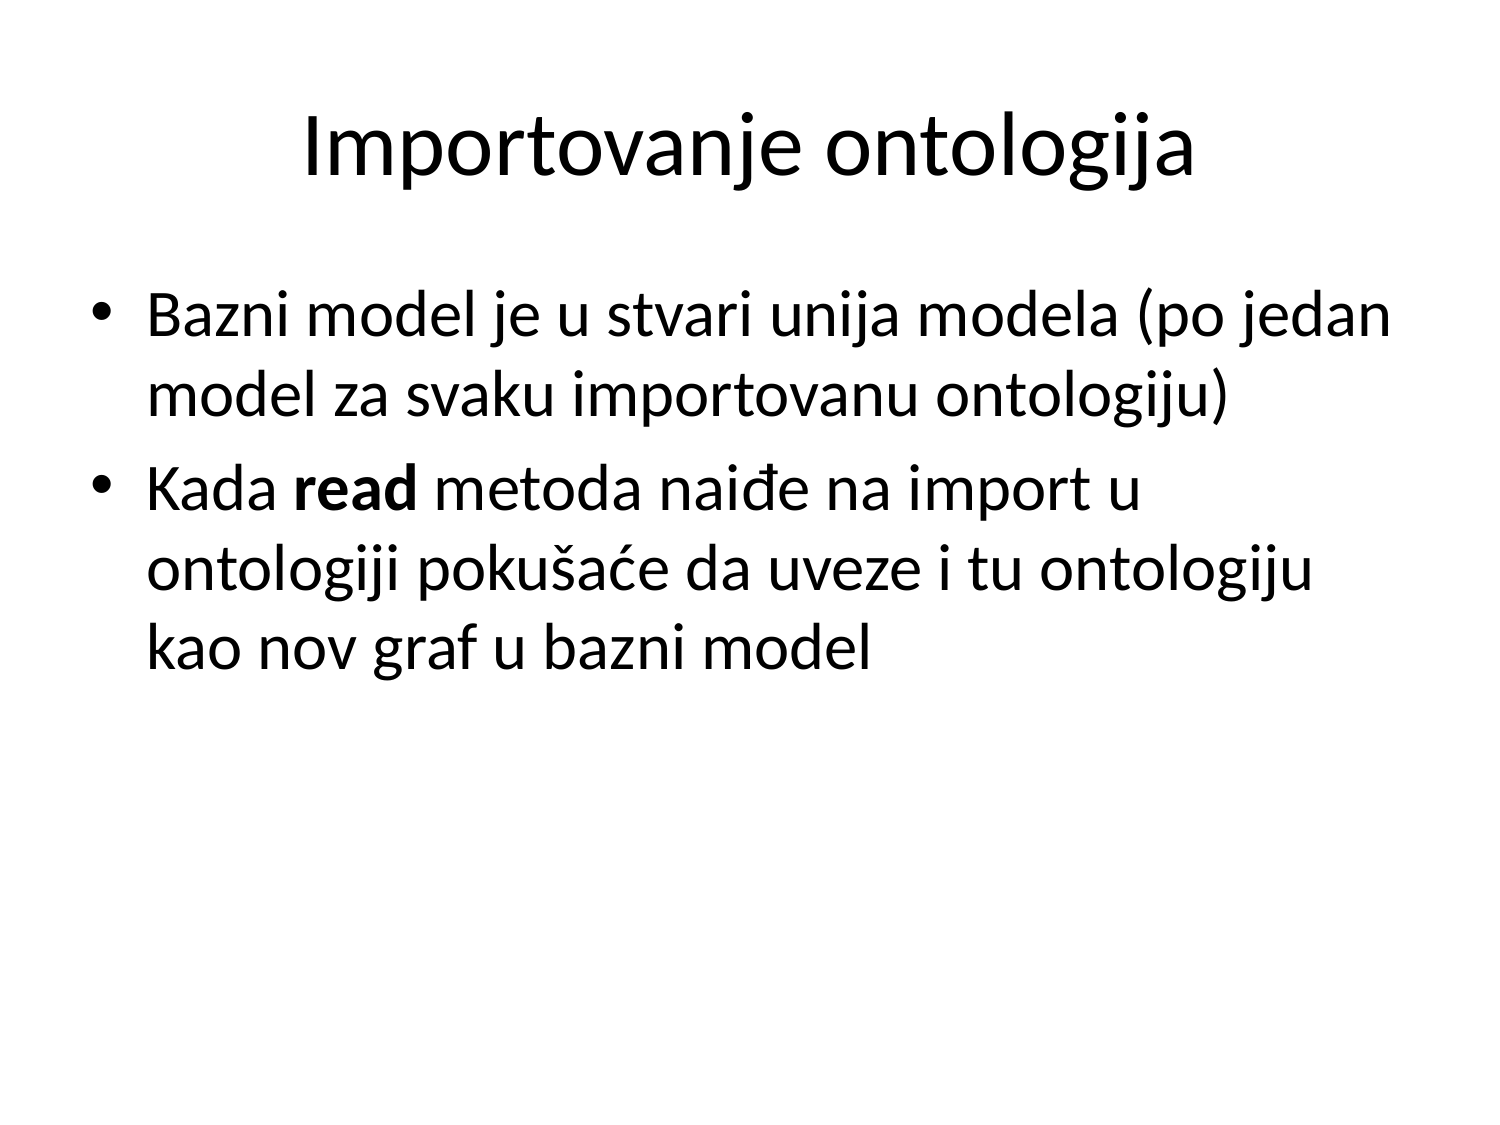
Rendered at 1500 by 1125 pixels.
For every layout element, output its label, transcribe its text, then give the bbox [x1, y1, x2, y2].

list Bazni model je u stvari unija modela (po jedan model za svaku importovanu ontologiju) Kada read metoda naiđe na import u ontologiji pokušaće da uveze i tu ontologiju kao nov graf u bazni model [75, 262, 1425, 1005]
title Importovanje ontologija [75, 45, 1425, 233]
